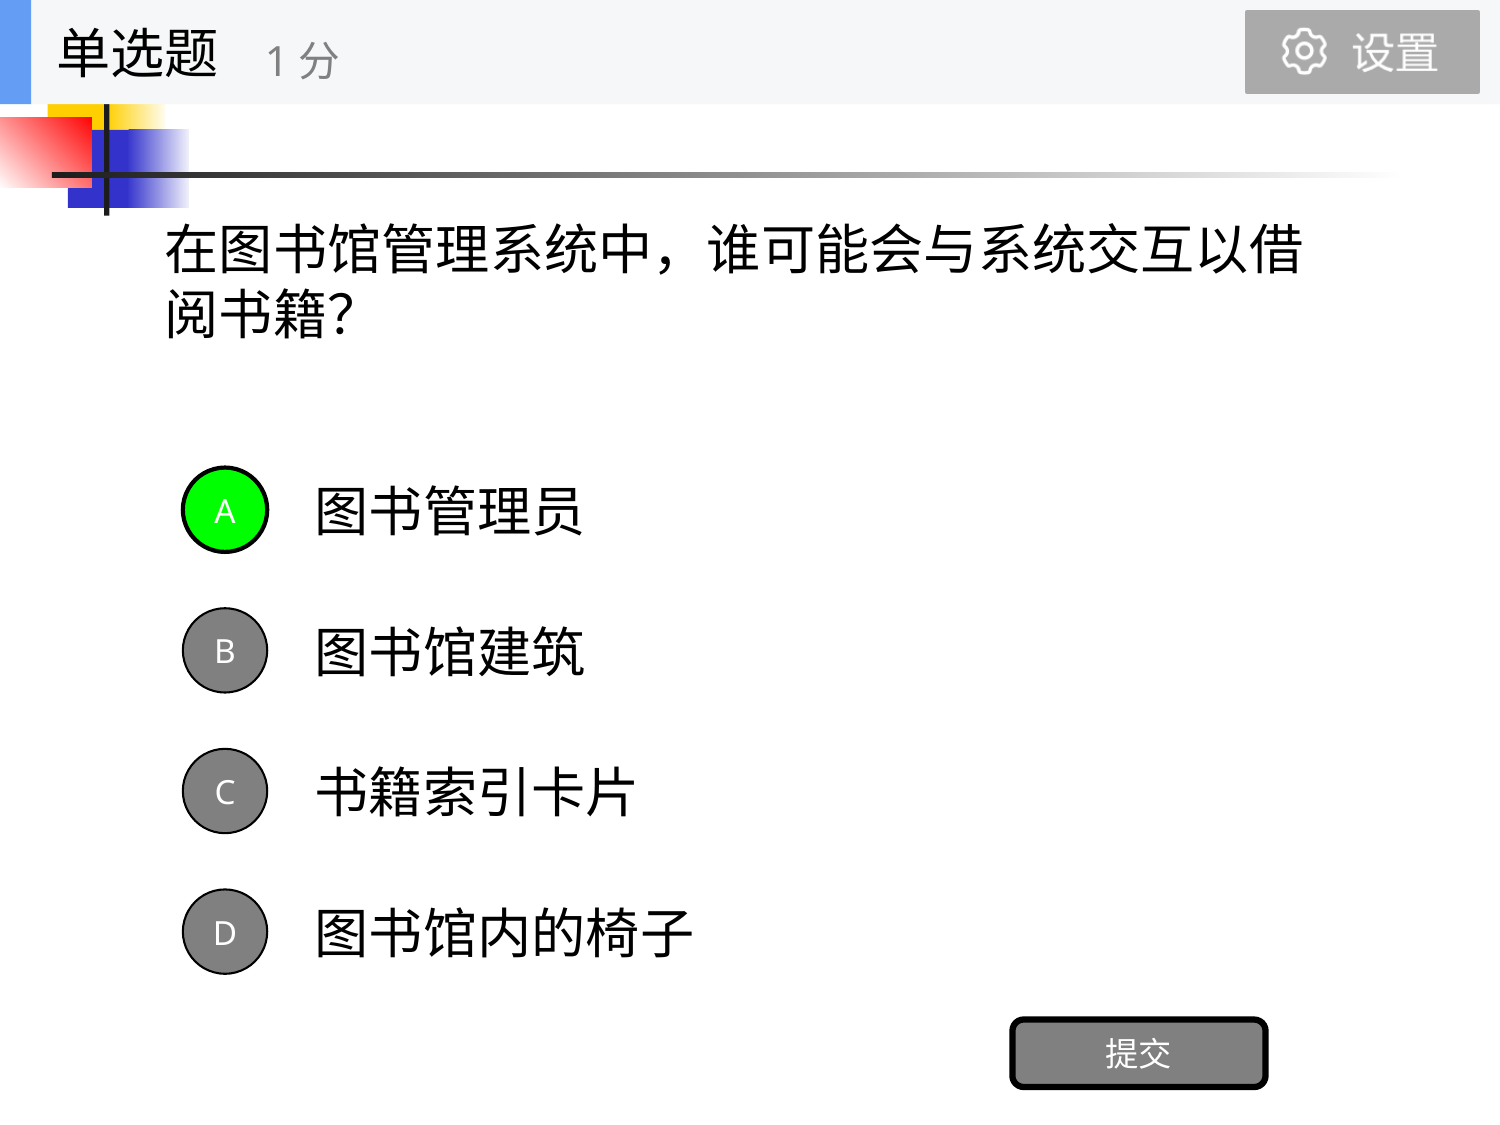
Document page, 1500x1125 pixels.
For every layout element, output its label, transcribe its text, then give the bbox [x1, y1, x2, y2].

text_box B [180, 606, 270, 695]
text_box 图书馆建筑 [299, 597, 1350, 703]
text_box 书籍索引卡片 [299, 738, 1350, 844]
text_box A [180, 465, 270, 555]
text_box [0, 0, 1500, 105]
picture [1245, 10, 1480, 94]
text_box 图书馆内的椅子 [299, 878, 1350, 985]
text_box 图书管理员 [299, 456, 1350, 563]
text_box C [180, 746, 270, 836]
text_box 在图书馆管理系统中，谁可能会与系统交互以借阅书籍？ [149, 113, 1350, 456]
text_box 提交 [1010, 1017, 1268, 1090]
text_box D [180, 887, 270, 976]
